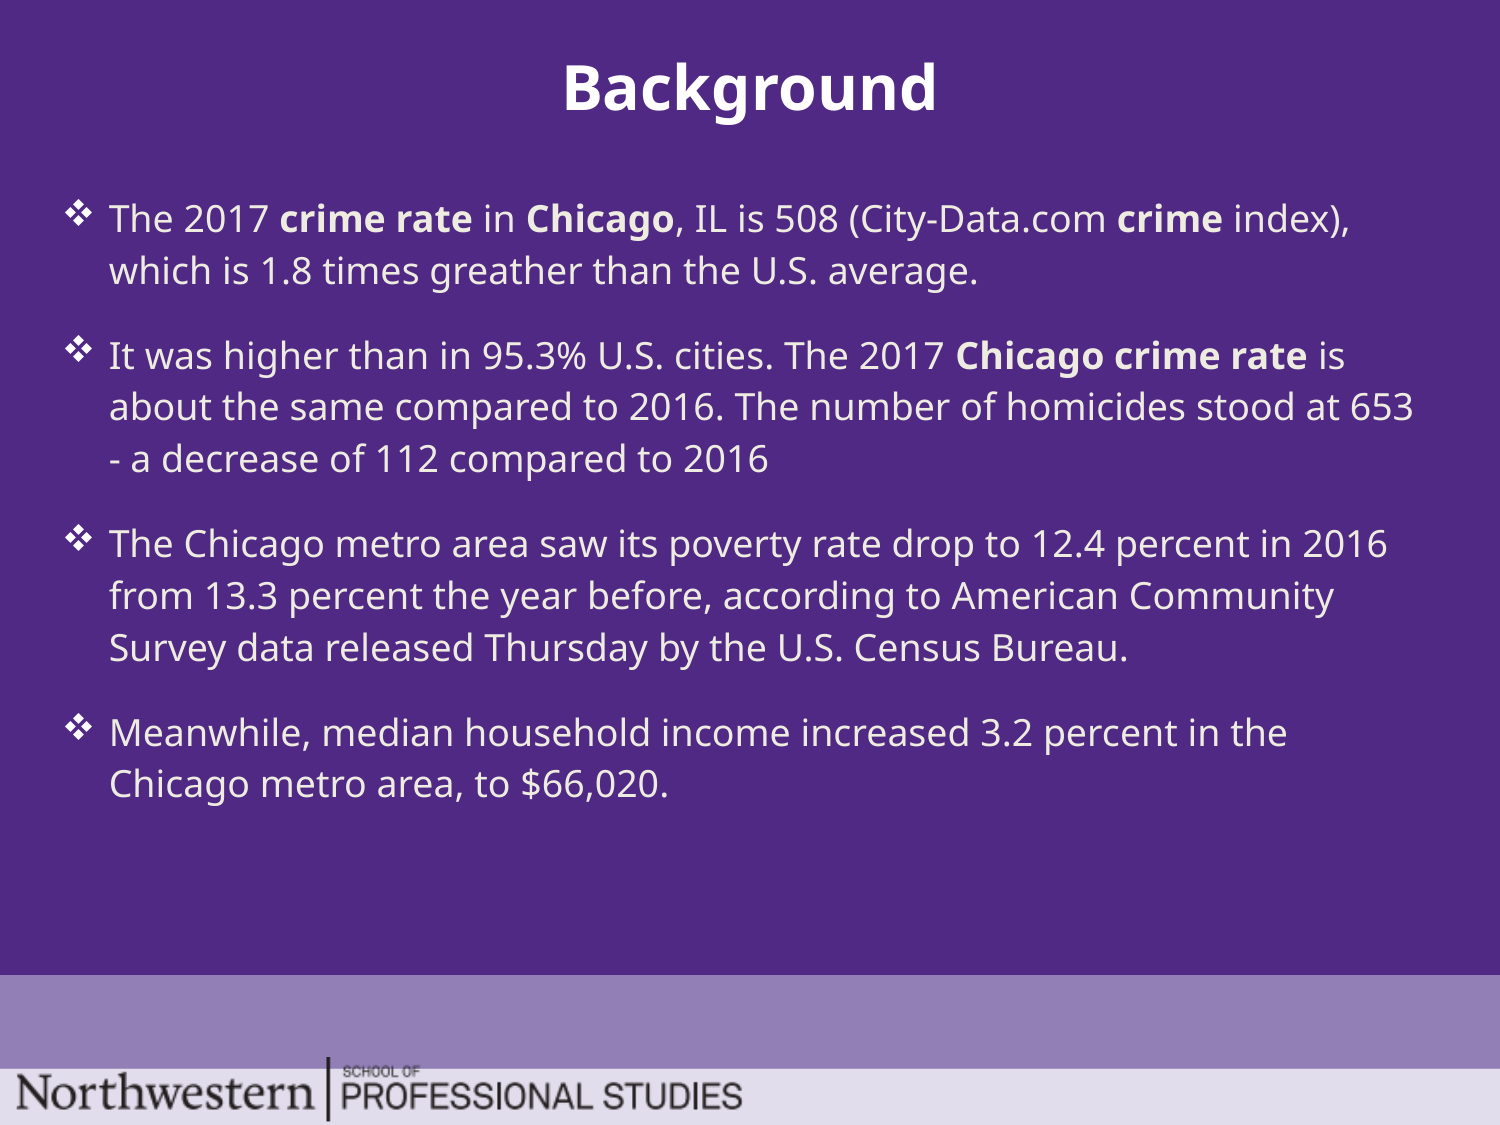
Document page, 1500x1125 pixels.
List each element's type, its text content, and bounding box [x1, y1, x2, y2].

picture [0, 0, 1500, 1125]
text_box Background [51, 33, 1449, 136]
text_box The 2017 crime rate in Chicago, IL is 508 (City-Data.com crime index), which is 1.8 times greather than the U.S. average. It was higher than in 95.3% U.S. cities. The 2017 Chicago crime rate is about the same compared to 2016. The number of homicides stood at 653 - a decrease of 112 compared to 2016 The Chicago metro area saw its poverty rate drop to 12.4 percent in 2016 from 13.3 percent the year before, according to American Community Survey data released Thursday by the U.S. Census Bureau. Meanwhile, median household income increased 3.2 percent in the Chicago metro area, to $66,020. [46, 173, 1445, 862]
